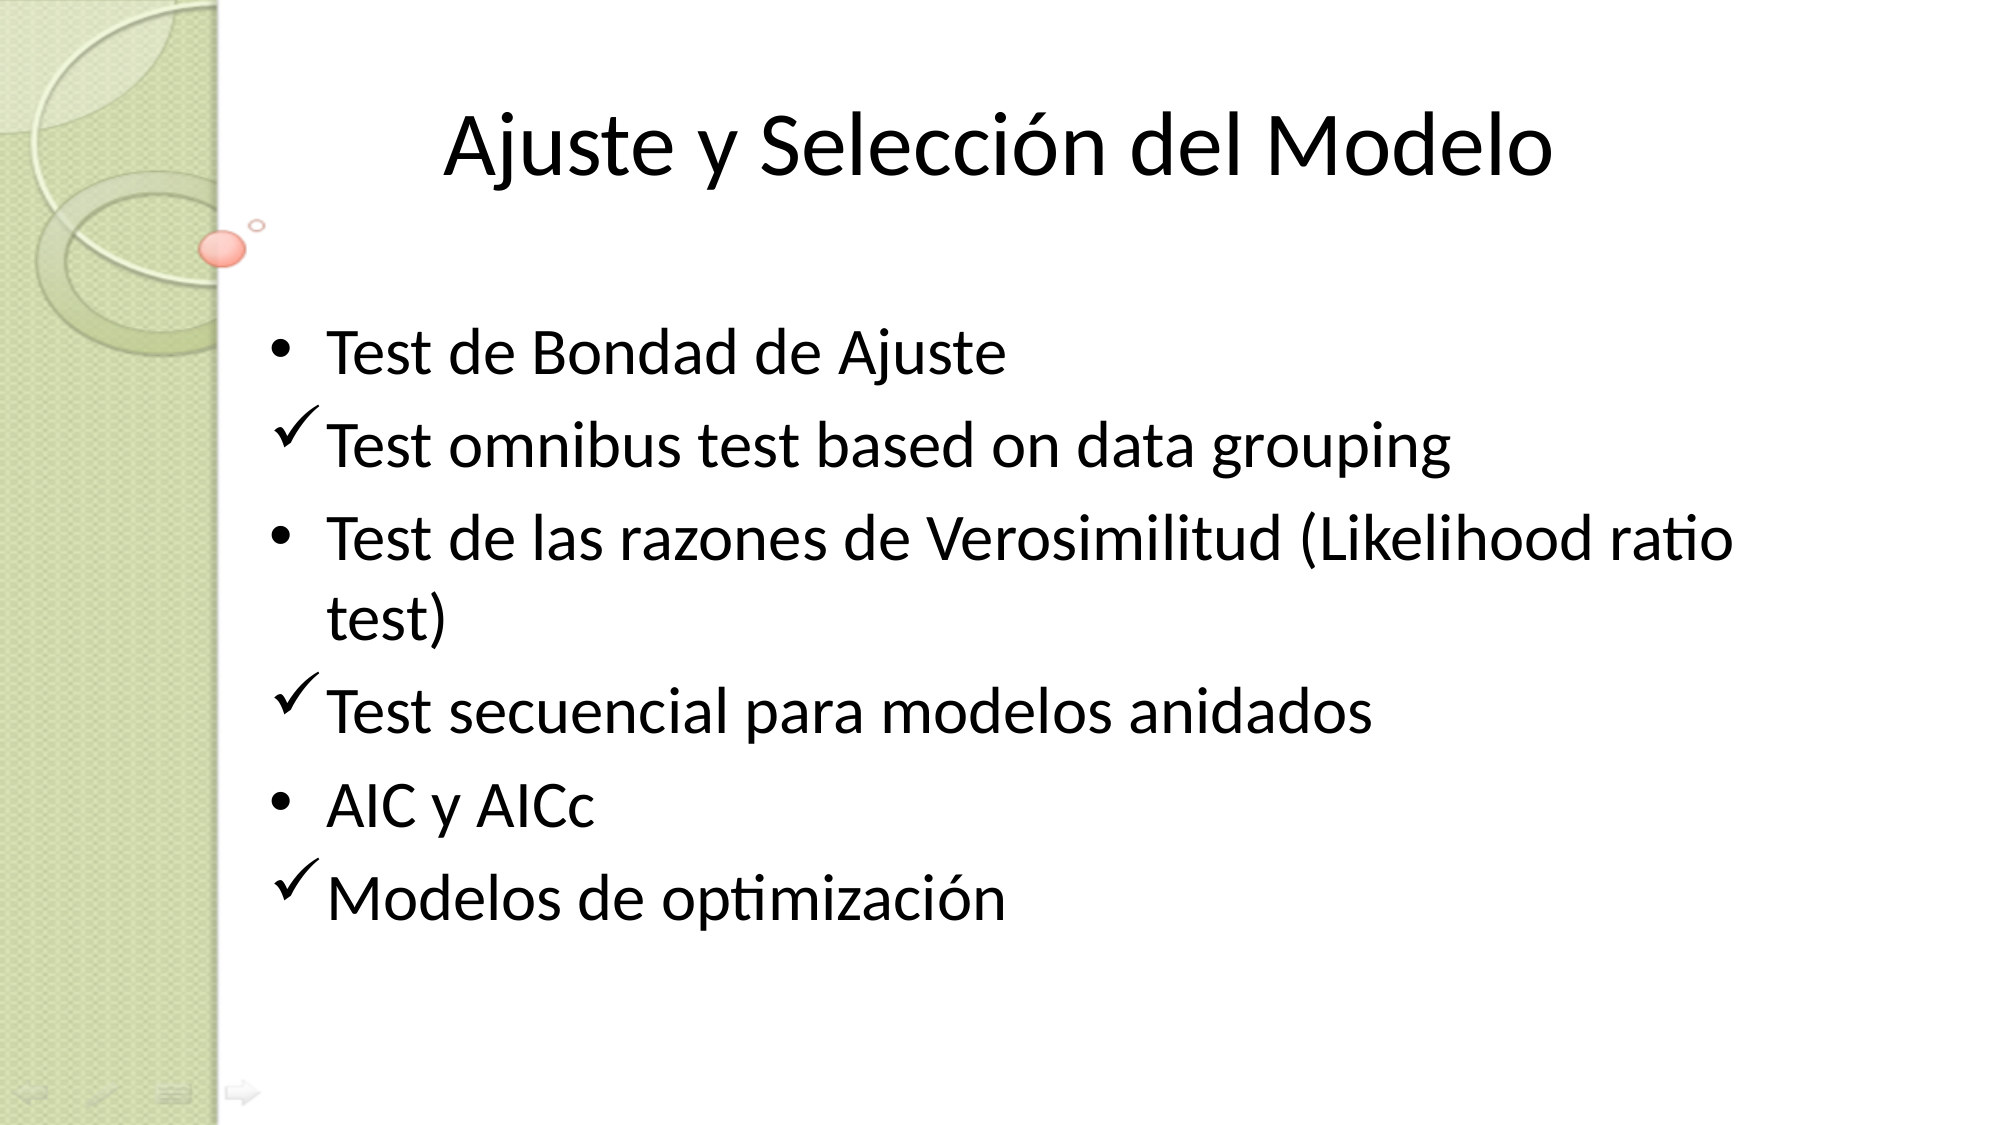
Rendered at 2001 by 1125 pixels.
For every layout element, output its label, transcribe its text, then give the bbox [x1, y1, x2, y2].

list Test de Bondad de Ajuste Test omnibus test based on data grouping Test de las razones de Verosimilitud (Likelihood ratio test) Test secuencial para modelos anidados AIC y AICc Modelos de optimización [254, 299, 1774, 1050]
picture [0, 0, 2001, 1125]
title Ajuste y Selección del Modelo [99, 45, 1900, 233]
